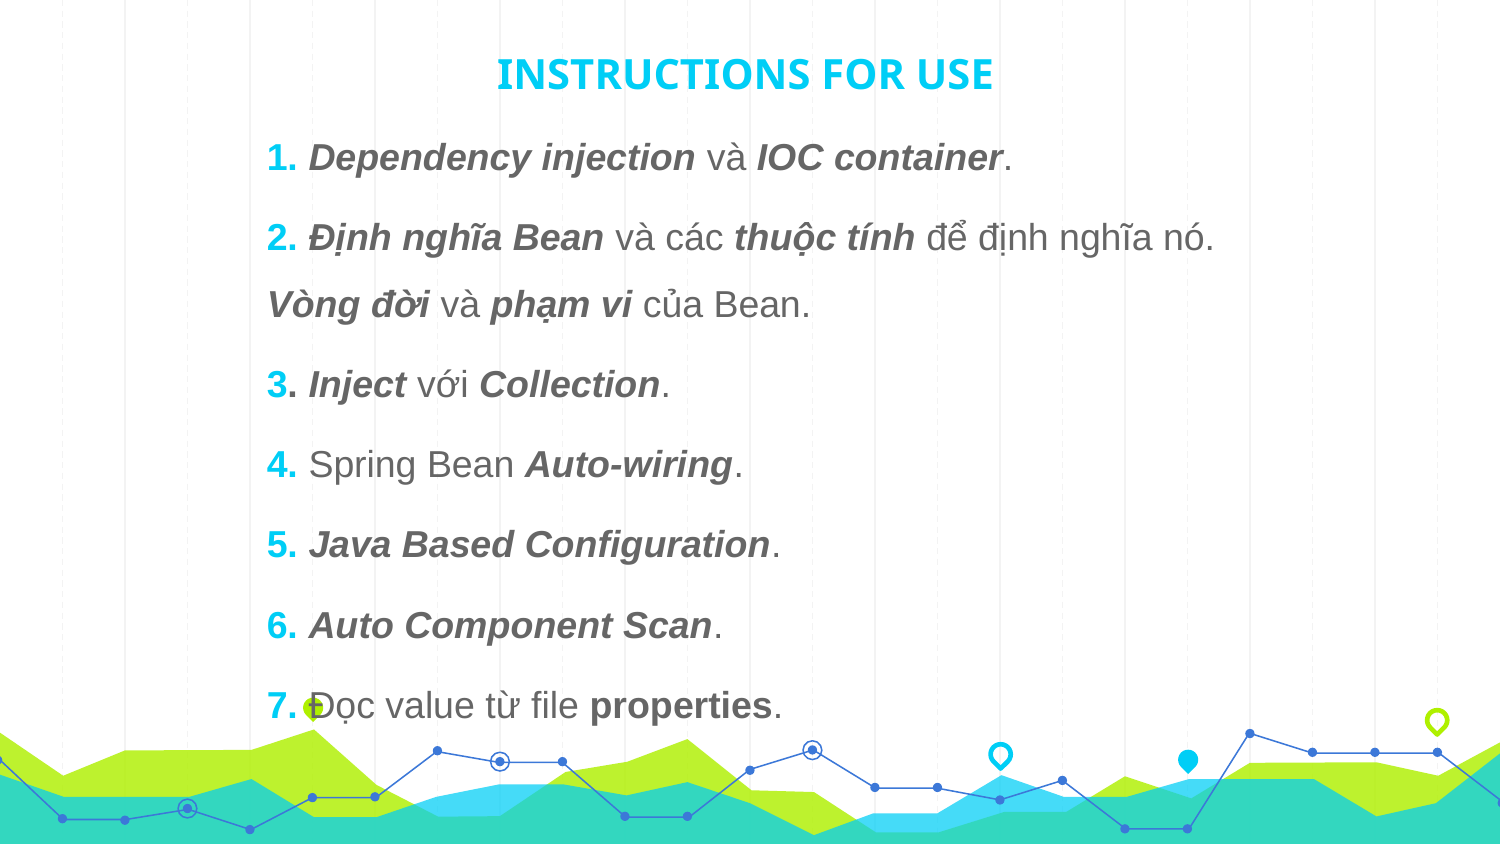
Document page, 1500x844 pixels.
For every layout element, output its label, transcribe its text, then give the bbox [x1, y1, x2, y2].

text_box 1. Dependency injection và IOC container. 2. Định nghĩa Bean và các thuộc tính để định nghĩa nó. Vòng đời và phạm vi của Bean. 3. Inject với Collection. 4. Spring Bean Auto-wiring. 5. Java Based Configuration. 6. Auto Component Scan. 7. Đọc value từ file properties. [251, 95, 1284, 691]
title INSTRUCTIONS FOR USE [171, 0, 1320, 114]
